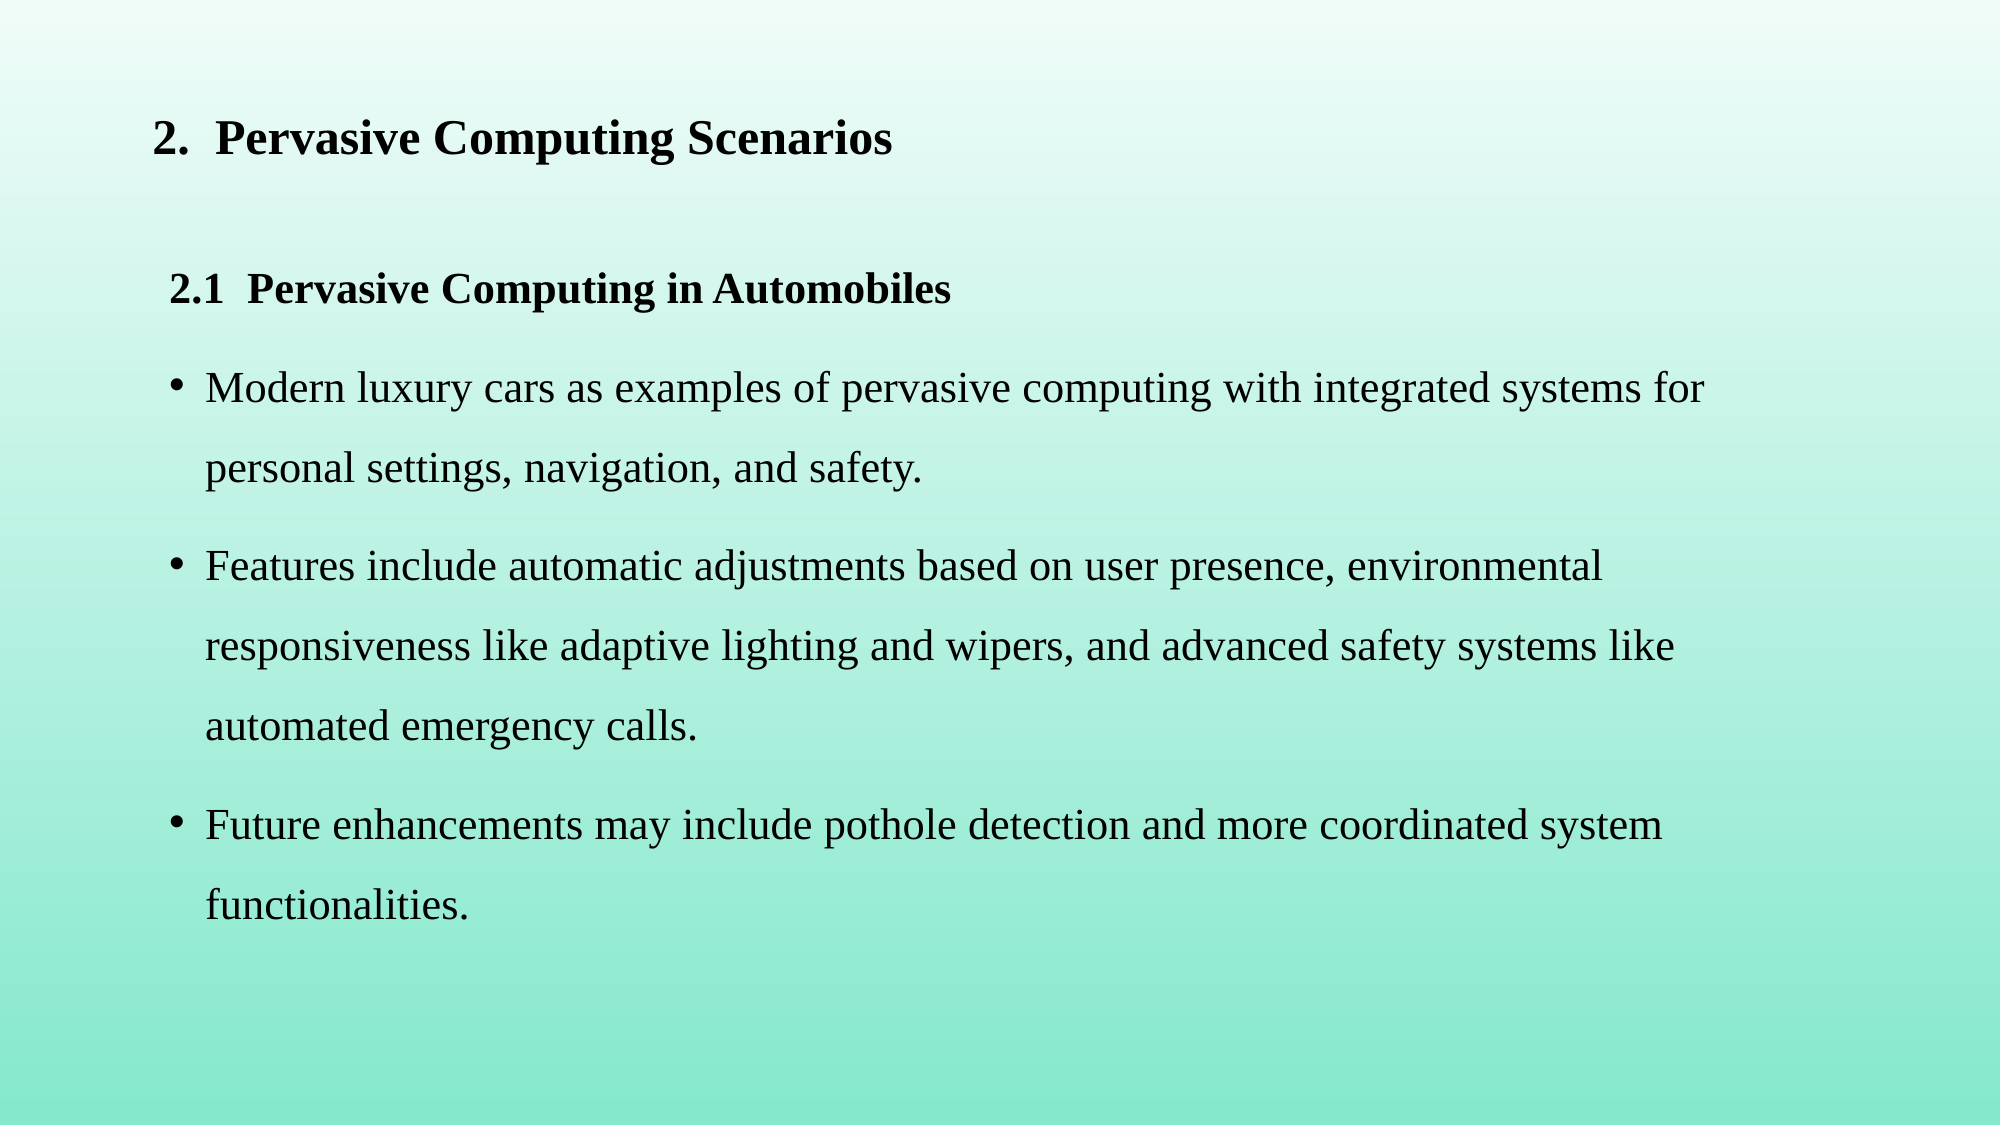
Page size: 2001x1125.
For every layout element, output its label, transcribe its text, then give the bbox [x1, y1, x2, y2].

title 2. Pervasive Computing Scenarios [137, 59, 1863, 278]
list 2.1 Pervasive Computing in Automobiles Modern luxury cars as examples of pervasive computing with integrated systems for personal settings, navigation, and safety. Features include automatic adjustments based on user presence, environmental responsiveness like adaptive lighting and wipers, and advanced safety systems like automated emergency calls. Future enhancements may include pothole detection and more coordinated system functionalities. [154, 225, 1880, 939]
